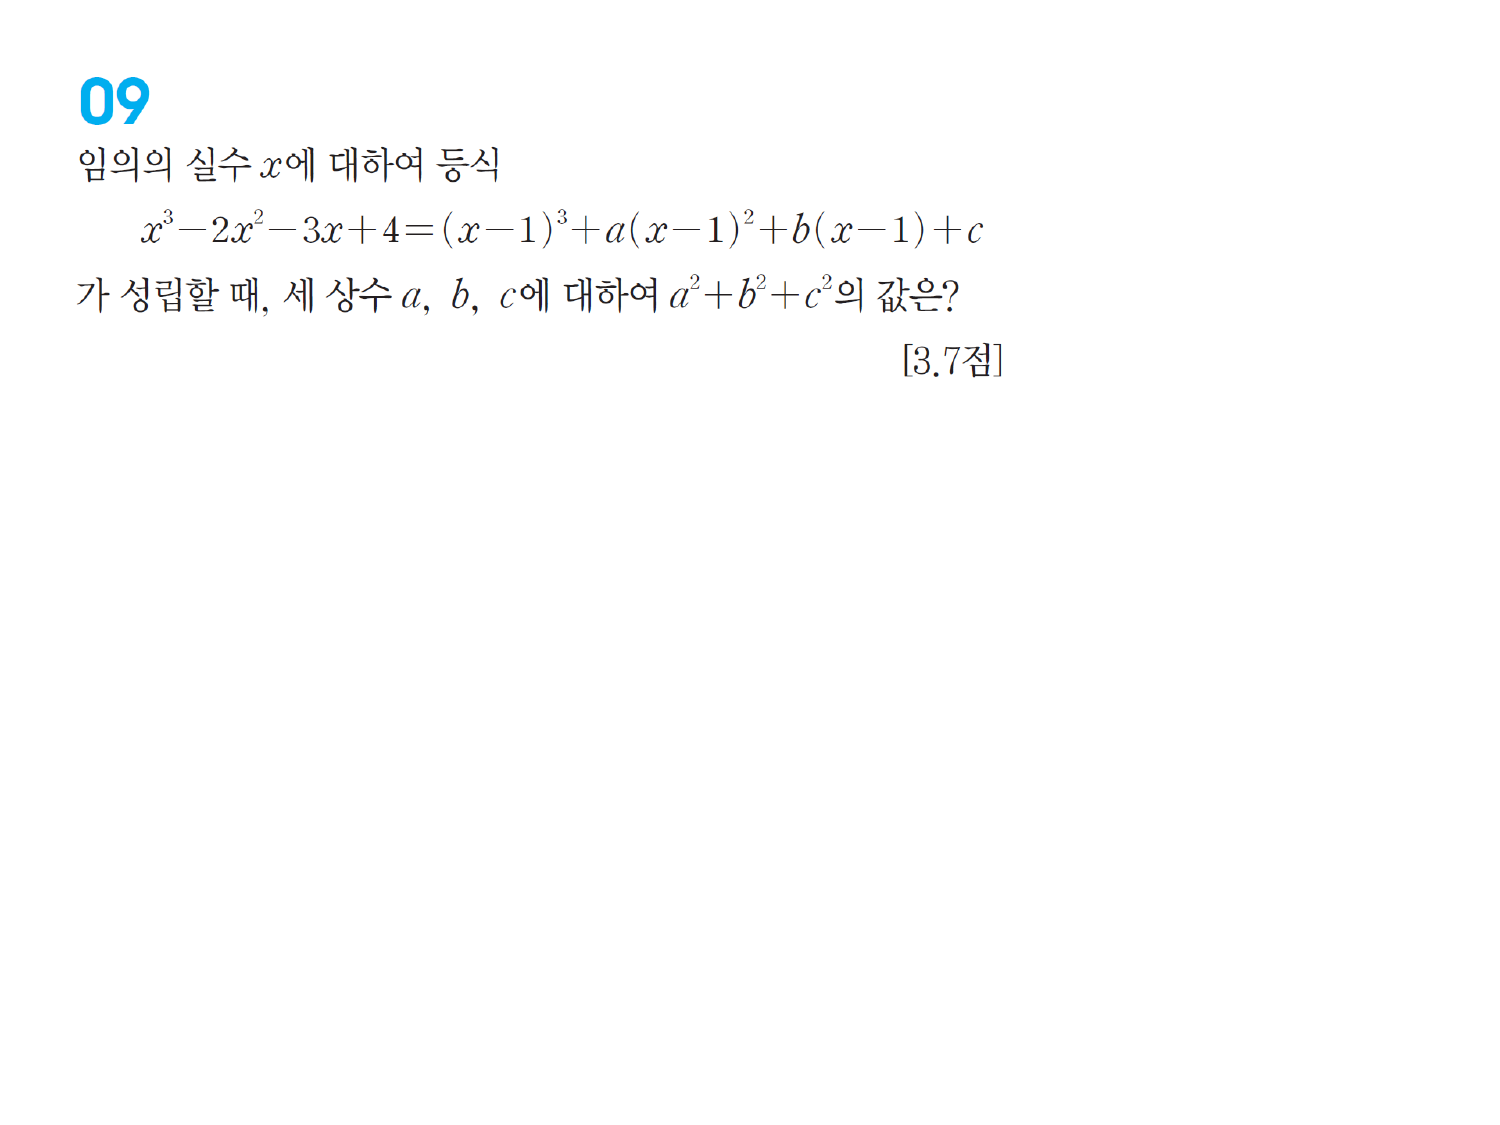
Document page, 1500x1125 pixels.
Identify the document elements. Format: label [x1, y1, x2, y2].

picture [58, 58, 1011, 391]
